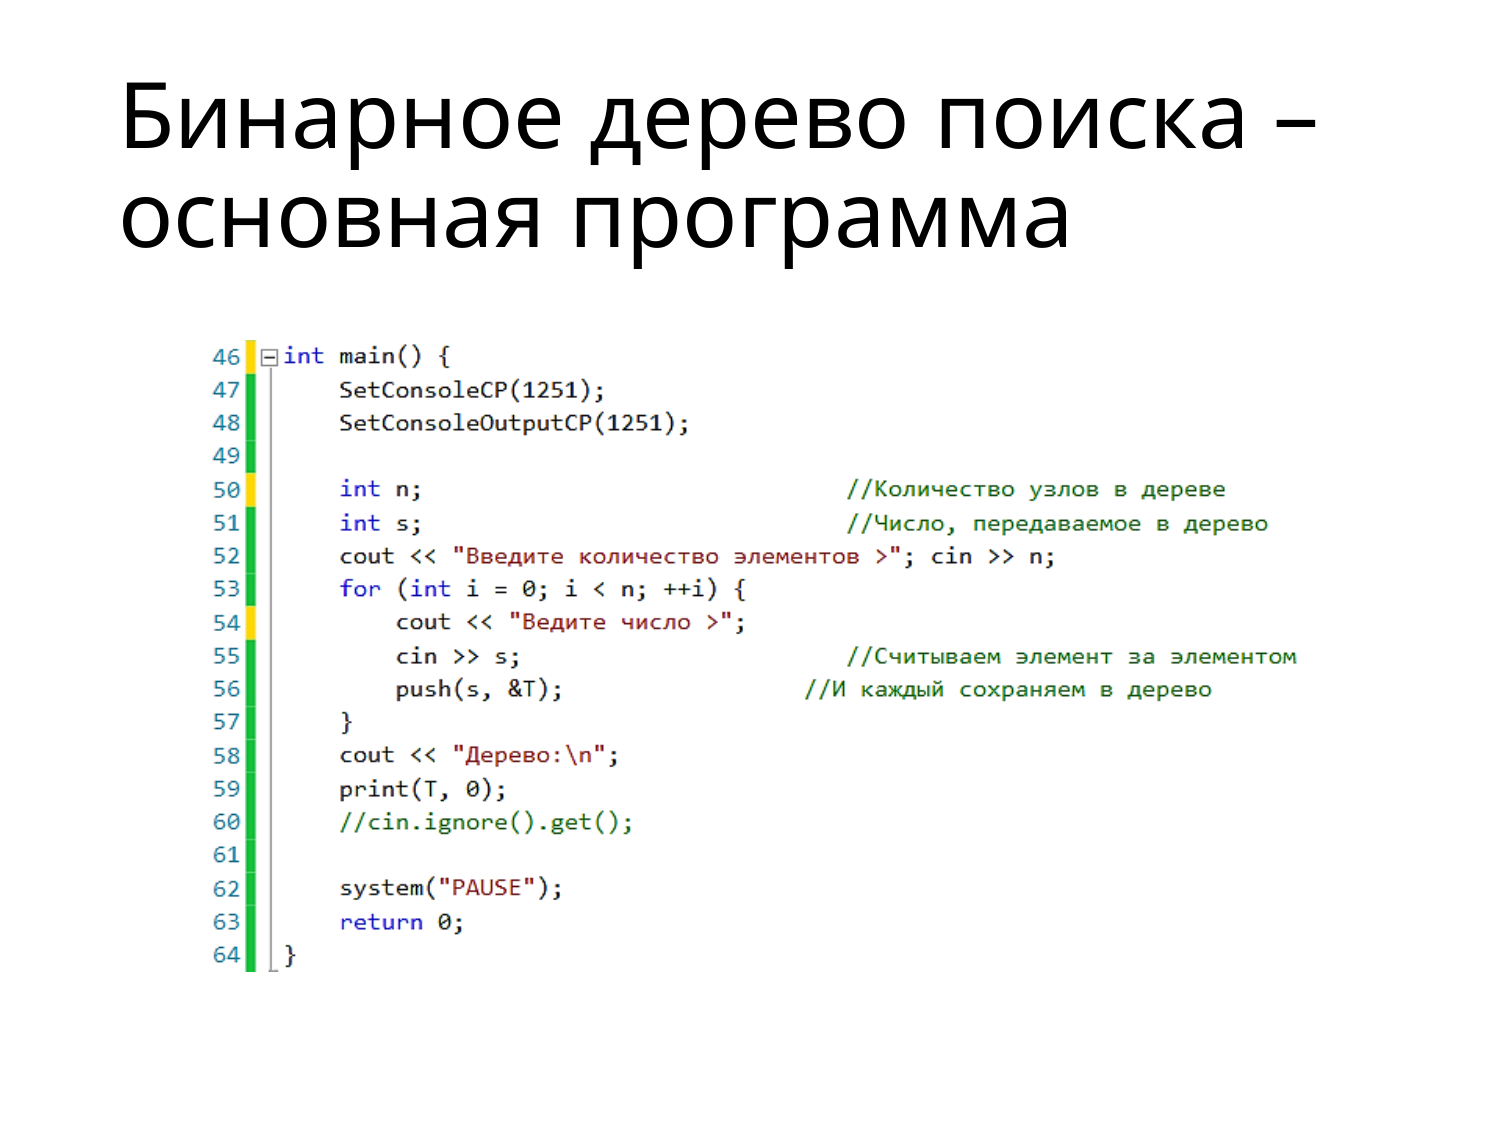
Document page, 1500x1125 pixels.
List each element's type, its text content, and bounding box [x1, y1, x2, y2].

title Бинарное дерево поиска – основная программа [103, 59, 1397, 278]
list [197, 340, 1303, 972]
